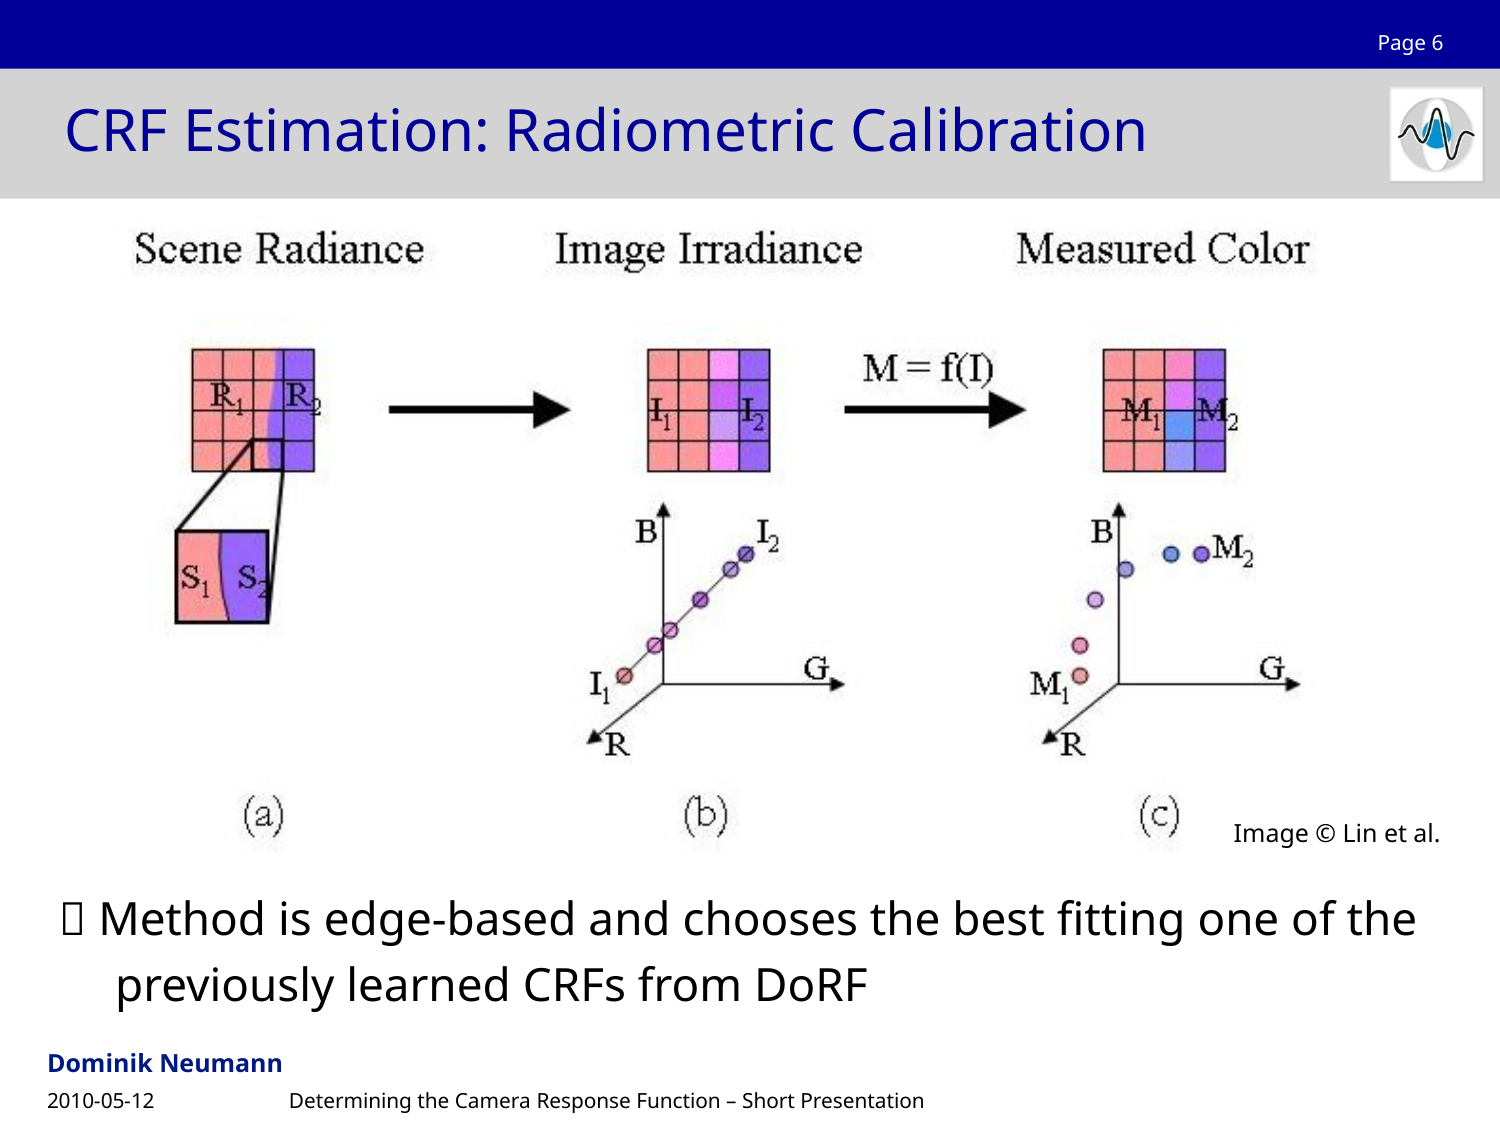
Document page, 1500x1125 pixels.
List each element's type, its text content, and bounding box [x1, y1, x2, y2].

title CRF Estimation: Radiometric Calibration [64, 92, 1369, 179]
picture [118, 200, 1348, 868]
text_box Image © Lin et al. [1353, 810, 1489, 855]
list  Method is edge-based and chooses the best fitting one of the previously learned CRFs from DoRF [58, 878, 1466, 1044]
picture [1372, 69, 1500, 198]
